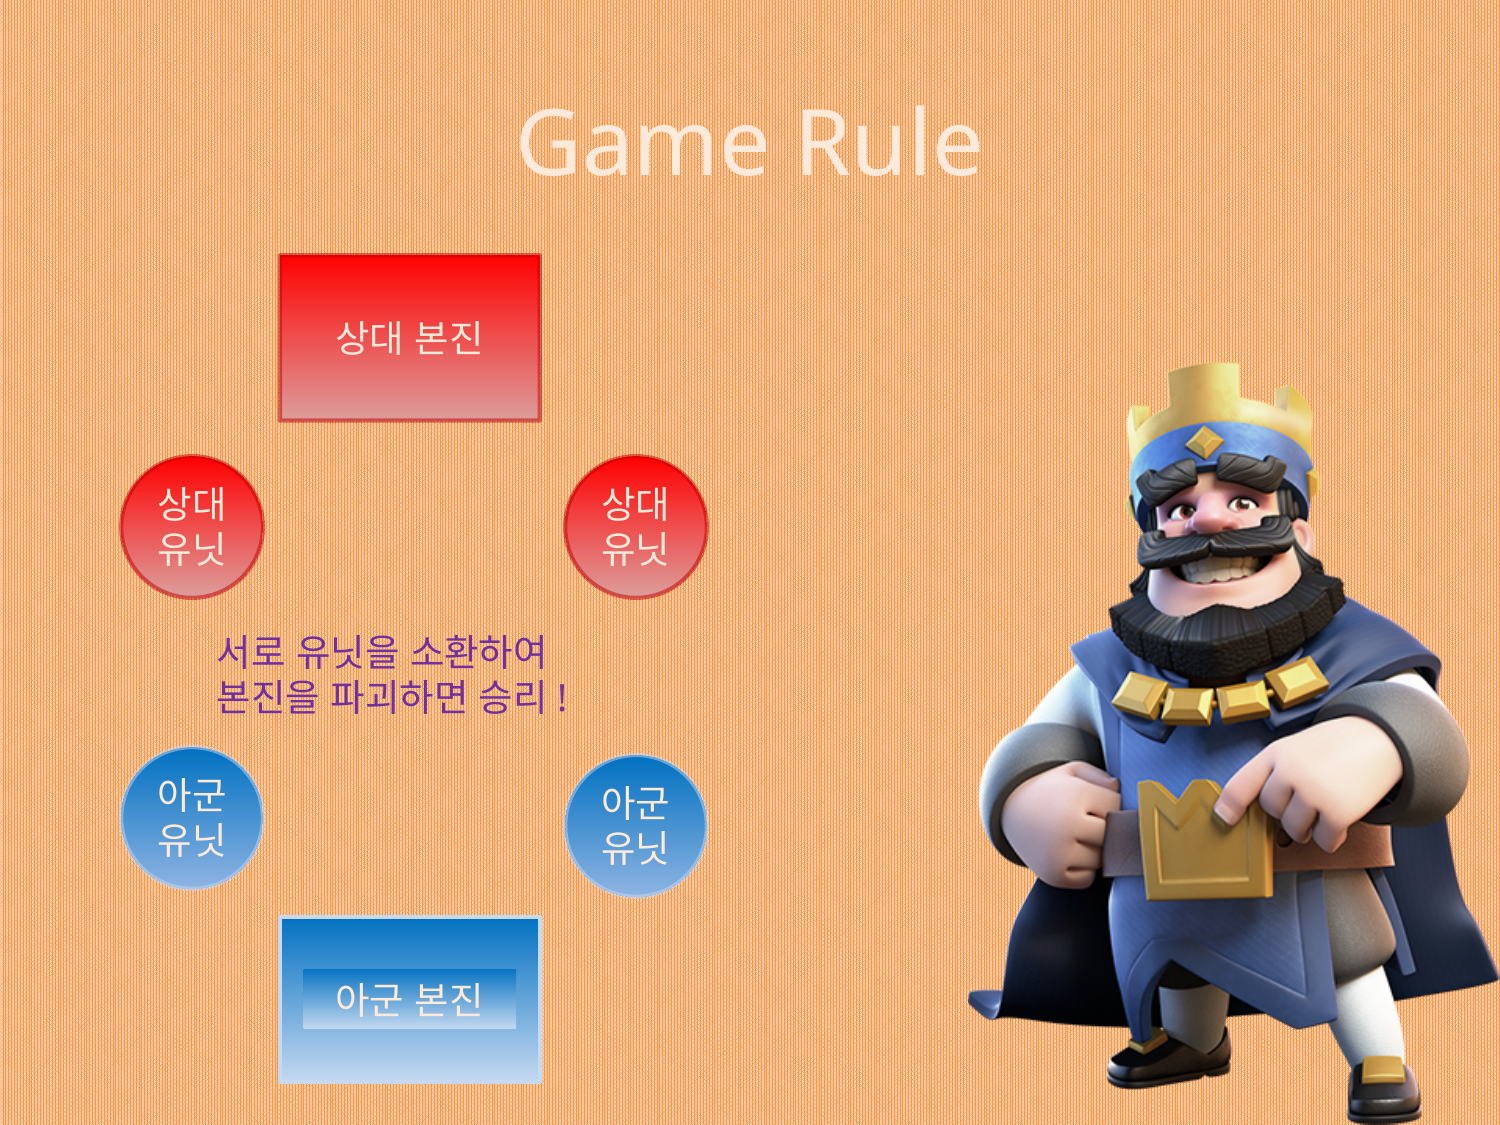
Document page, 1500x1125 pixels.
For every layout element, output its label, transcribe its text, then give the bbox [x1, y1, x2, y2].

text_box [120, 455, 264, 599]
text_box 서로 유닛을 소환하여 본진을 파괴하면 승리! [201, 621, 618, 727]
title Game Rule [75, 45, 1425, 233]
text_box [564, 754, 708, 897]
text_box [120, 746, 264, 890]
picture [968, 362, 1500, 1125]
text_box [564, 455, 708, 599]
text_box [279, 255, 540, 421]
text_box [279, 916, 540, 1083]
